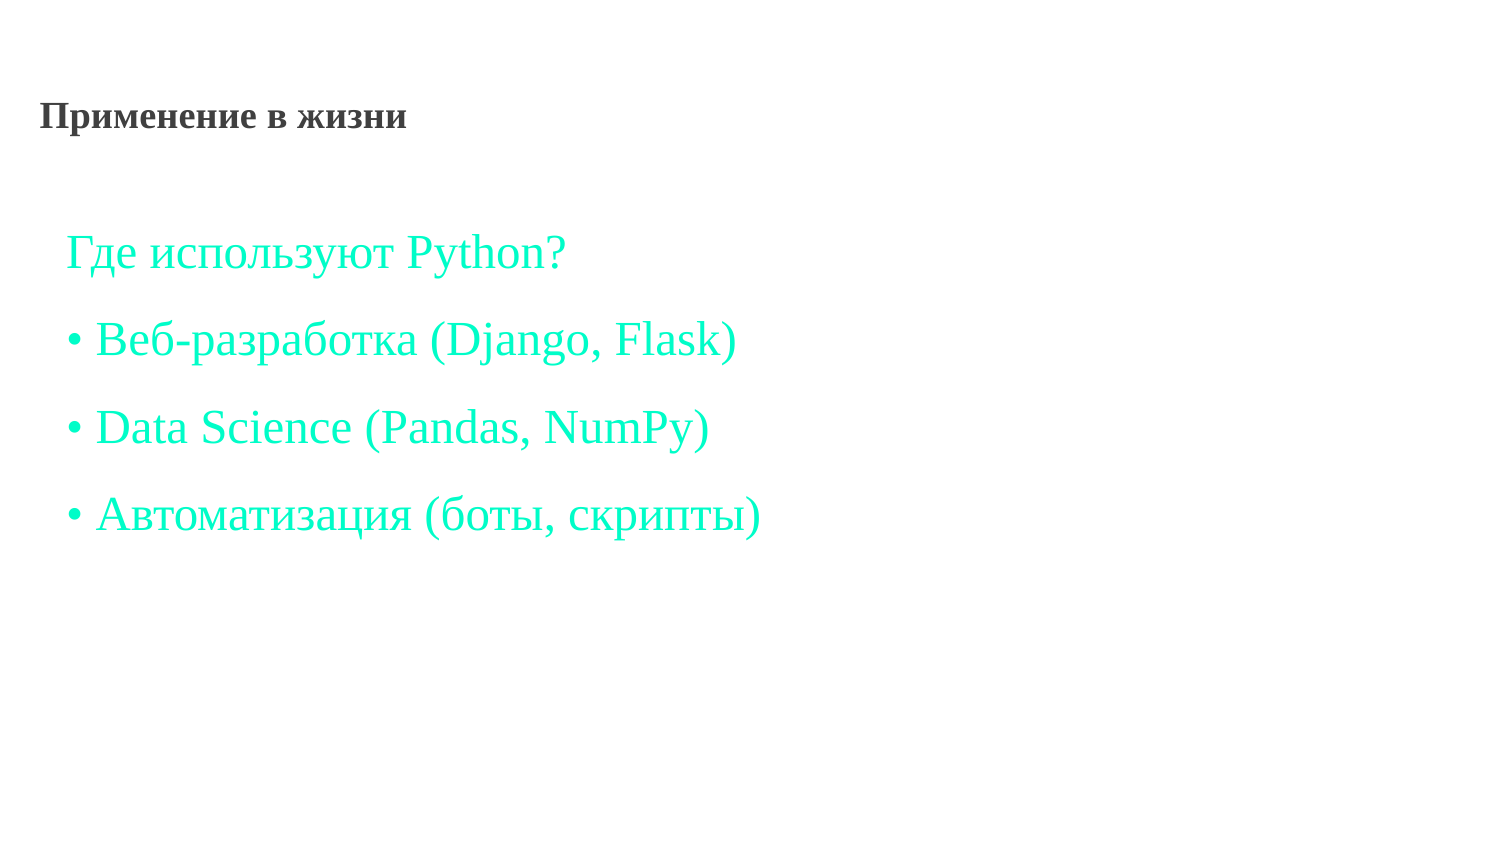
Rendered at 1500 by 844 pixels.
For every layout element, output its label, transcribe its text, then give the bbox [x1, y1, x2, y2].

title Применение в жизни [24, 57, 1423, 152]
list Где используют Python? • Веб-разработка (Django, Flask) • Data Science (Pandas, NumPy) • Автоматизация (боты, скрипты) [51, 201, 1449, 750]
